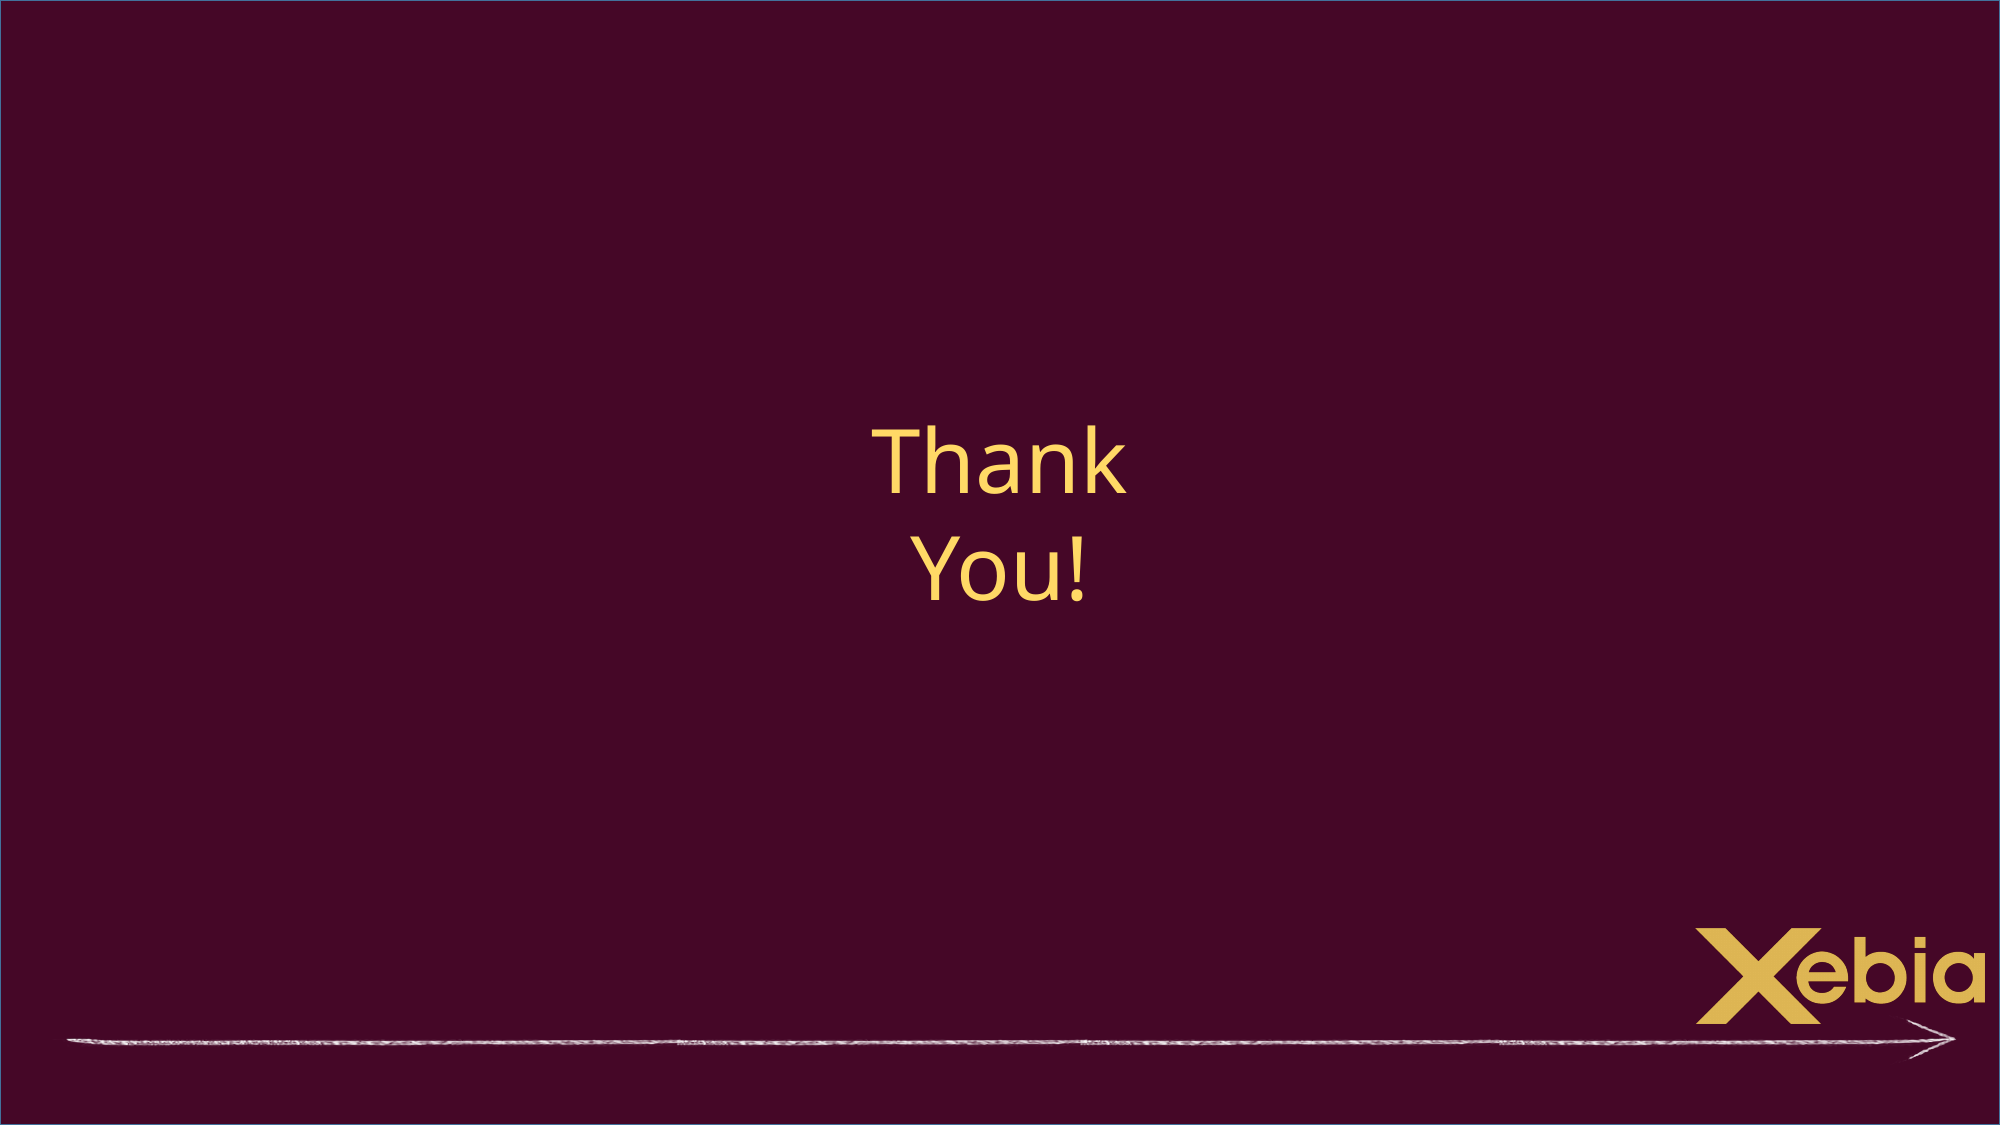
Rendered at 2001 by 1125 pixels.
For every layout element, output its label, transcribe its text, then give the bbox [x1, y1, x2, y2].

picture [36, 928, 1985, 1066]
text_box Thank You! [778, 397, 1222, 689]
text_box [0, 0, 2000, 1125]
